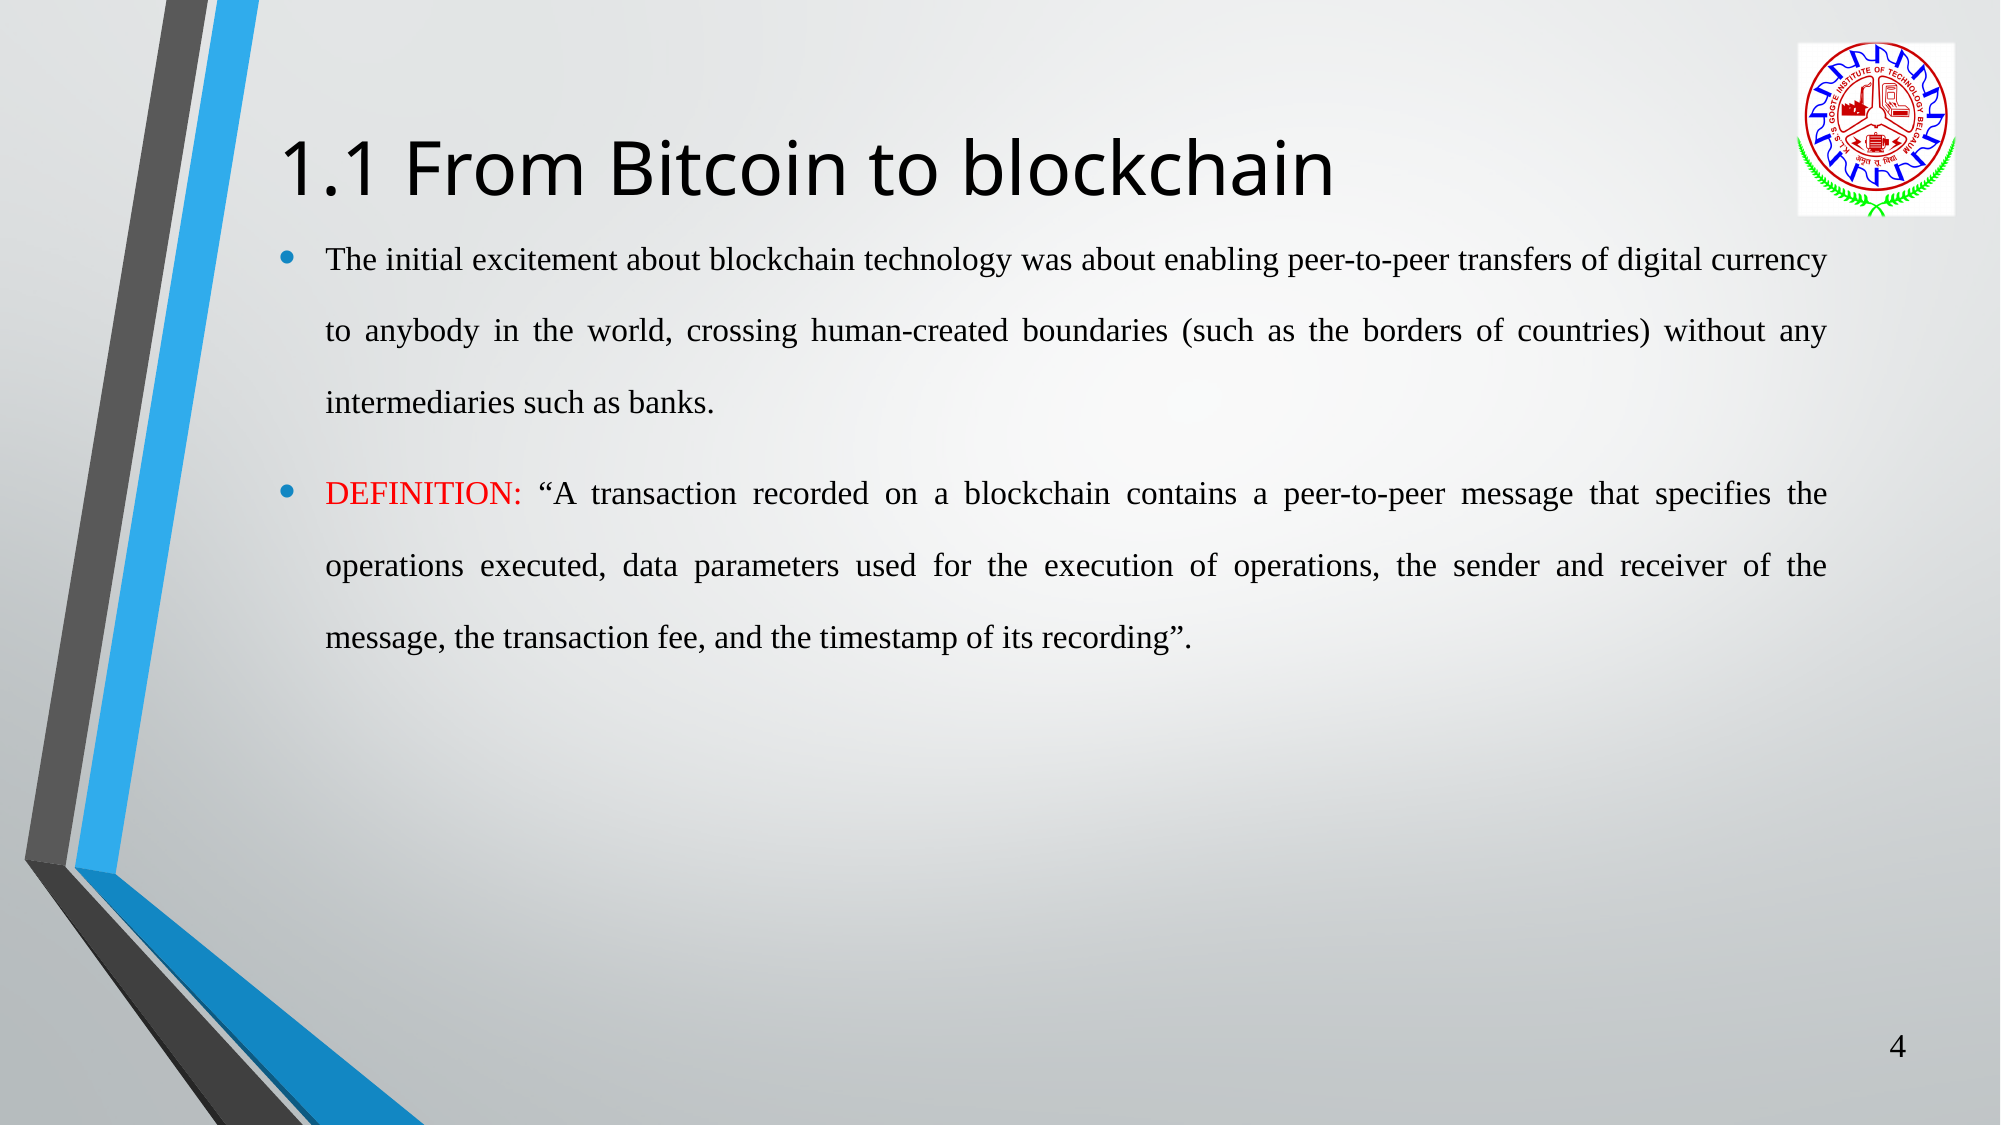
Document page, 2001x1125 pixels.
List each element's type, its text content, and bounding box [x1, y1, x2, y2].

picture [1796, 41, 1957, 218]
text_box The initial excitement about blockchain technology was about enabling peer-to-peer transfers of digital currency to anybody in the world, crossing human-created boundaries (such as the borders of countries) without any intermediaries such as banks. DEFINITION: “A transaction recorded on a blockchain contains a peer-to-peer message that specifies the operations executed, data parameters used for the execution of operations, the sender and receiver of the message, the transaction fee, and the timestamp of its recording”. [263, 197, 1846, 1043]
title 1.1 From Bitcoin to blockchain [263, 112, 1796, 197]
slide_number 4 [1831, 1013, 1922, 1074]
